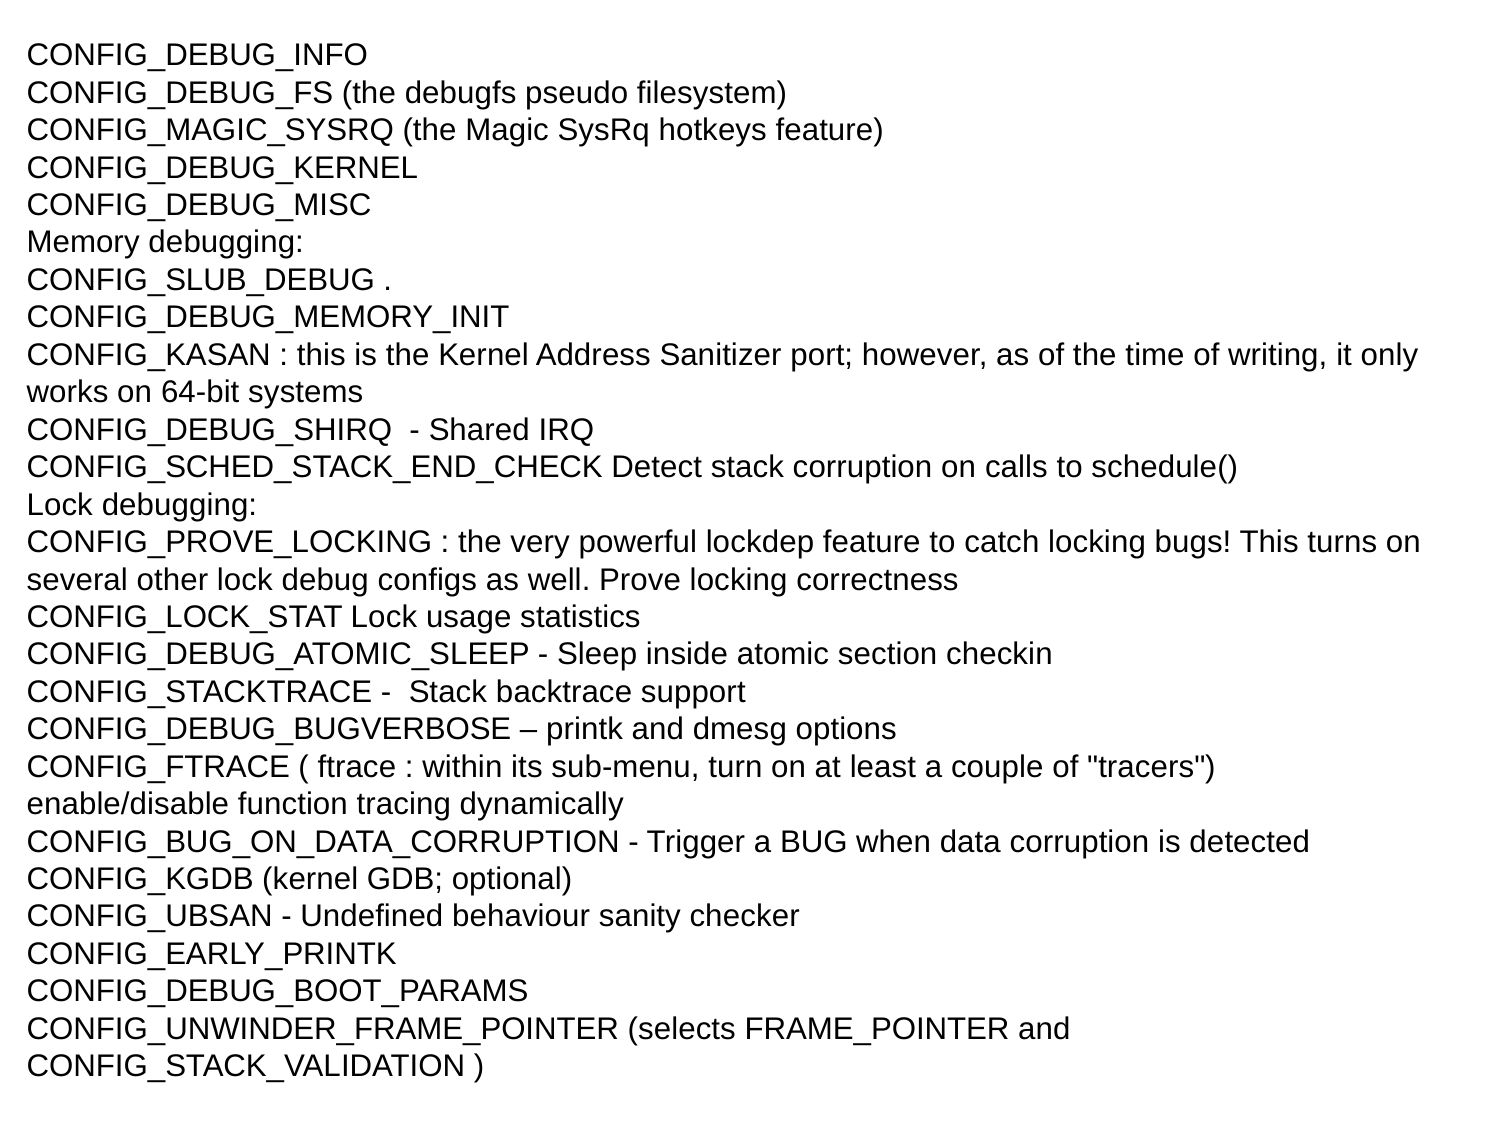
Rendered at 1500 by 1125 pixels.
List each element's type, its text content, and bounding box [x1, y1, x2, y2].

text_box CONFIG_DEBUG_INFO CONFIG_DEBUG_FS (the debugfs pseudo filesystem) CONFIG_MAGIC_SYSRQ (the Magic SysRq hotkeys feature) CONFIG_DEBUG_KERNEL CONFIG_DEBUG_MISC Memory debugging: CONFIG_SLUB_DEBUG . CONFIG_DEBUG_MEMORY_INIT CONFIG_KASAN : this is the Kernel Address Sanitizer port; however, as of the time of writing, it only works on 64-bit systems CONFIG_DEBUG_SHIRQ - Shared IRQ CONFIG_SCHED_STACK_END_CHECK Detect stack corruption on calls to schedule() Lock debugging: CONFIG_PROVE_LOCKING : the very powerful lockdep feature to catch locking bugs! This turns on several other lock debug configs as well. Prove locking correctness CONFIG_LOCK_STAT Lock usage statistics CONFIG_DEBUG_ATOMIC_SLEEP - Sleep inside atomic section checkin CONFIG_STACKTRACE - Stack backtrace support CONFIG_DEBUG_BUGVERBOSE – printk and dmesg options CONFIG_FTRACE ( ftrace : within its sub-menu, turn on at least a couple of "tracers") enable/disable function tracing dynamically CONFIG_BUG_ON_DATA_CORRUPTION - Trigger a BUG when data corruption is detected CONFIG_KGDB (kernel GDB; optional) CONFIG_UBSAN - Undefined behaviour sanity checker CONFIG_EARLY_PRINTK CONFIG_DEBUG_BOOT_PARAMS CONFIG_UNWINDER_FRAME_POINTER (selects FRAME_POINTER and CONFIG_STACK_VALIDATION ) [11, 27, 1500, 1014]
